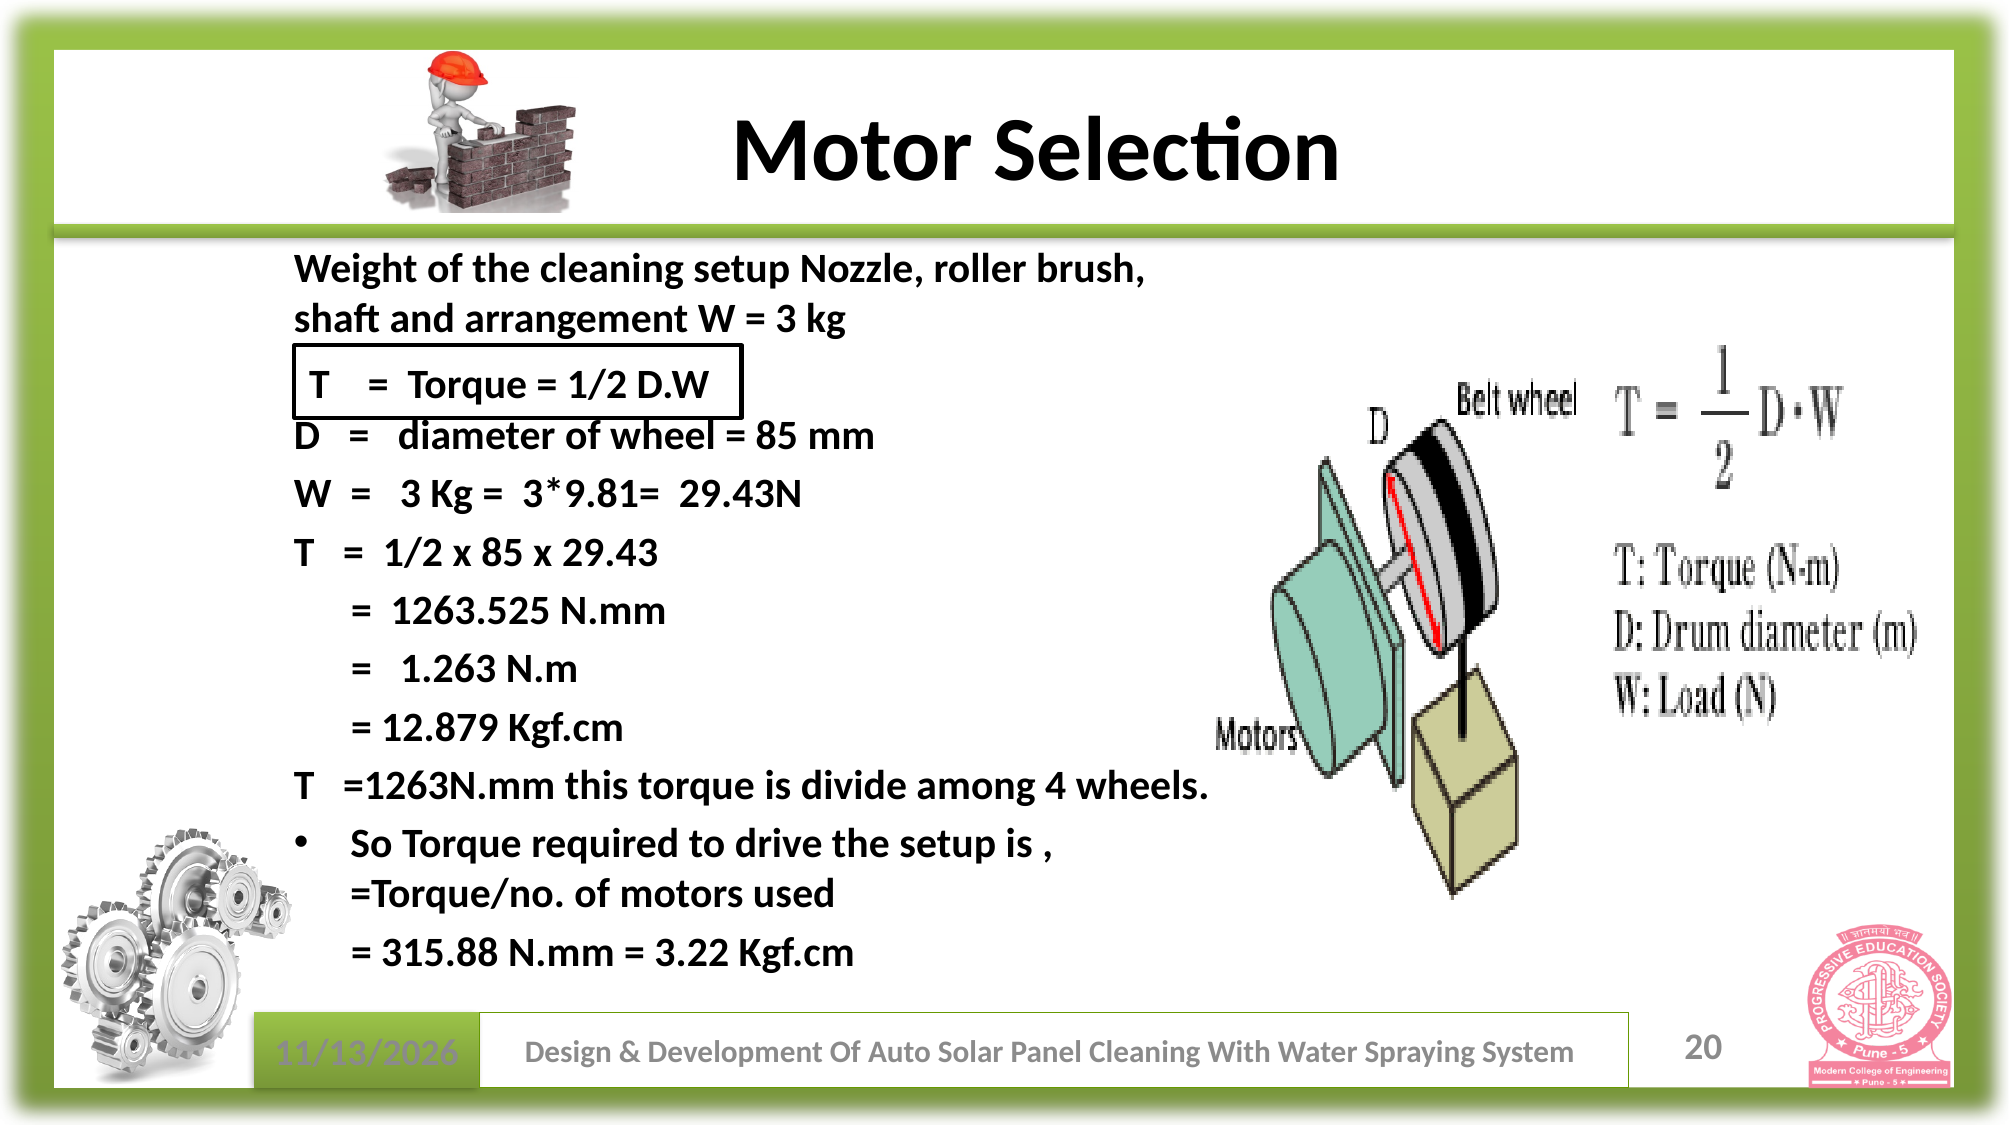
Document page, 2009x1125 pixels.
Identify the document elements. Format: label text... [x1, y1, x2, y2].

list Weight of the cleaning setup Nozzle, roller brush, shaft and arrangement W = 3 kg D = diameter of wheel = 85 mm W = 3 Kg = 3*9.81= 29.43N T = 1/2 x 85 x 29.43 = 1263.525 N.mm = 1.263 N.m = 12.879 Kgf.cm T =1263N.mm this torque is divide among 4 wheels. So Torque required to drive the setup is , =Torque/no. of motors used = 315.88 N.mm = 3.22 Kgf.cm [279, 233, 1229, 1007]
slide_number 20 [1615, 1007, 1791, 1082]
text_box T = Torque = 1/2 D.W [292, 343, 744, 420]
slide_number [254, 1012, 479, 1088]
title Motor Selection [416, 50, 1658, 238]
picture [1216, 345, 1917, 900]
footer Design & Development Of Auto Solar Panel Cleaning With Water Spraying System [479, 1012, 1629, 1088]
picture [378, 49, 580, 213]
